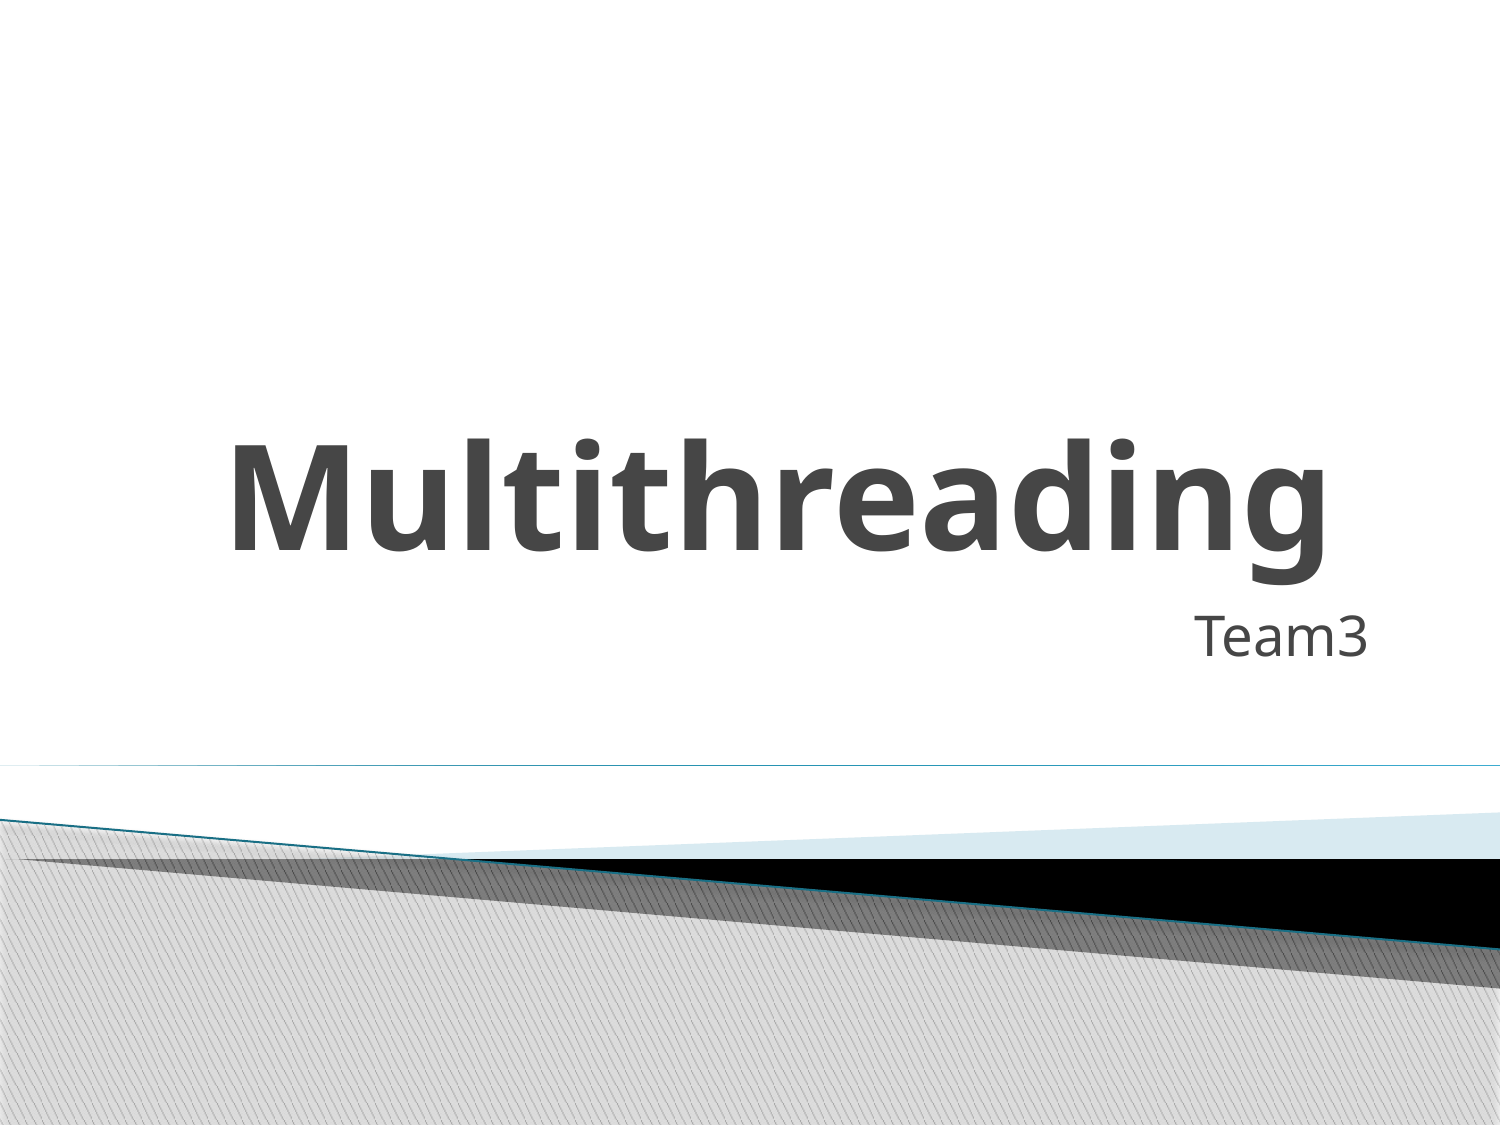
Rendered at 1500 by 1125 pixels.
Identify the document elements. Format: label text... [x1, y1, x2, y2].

subtitle Team3 [112, 592, 1388, 790]
title Multithreading [112, 287, 1388, 588]
picture [5, 859, 1500, 989]
